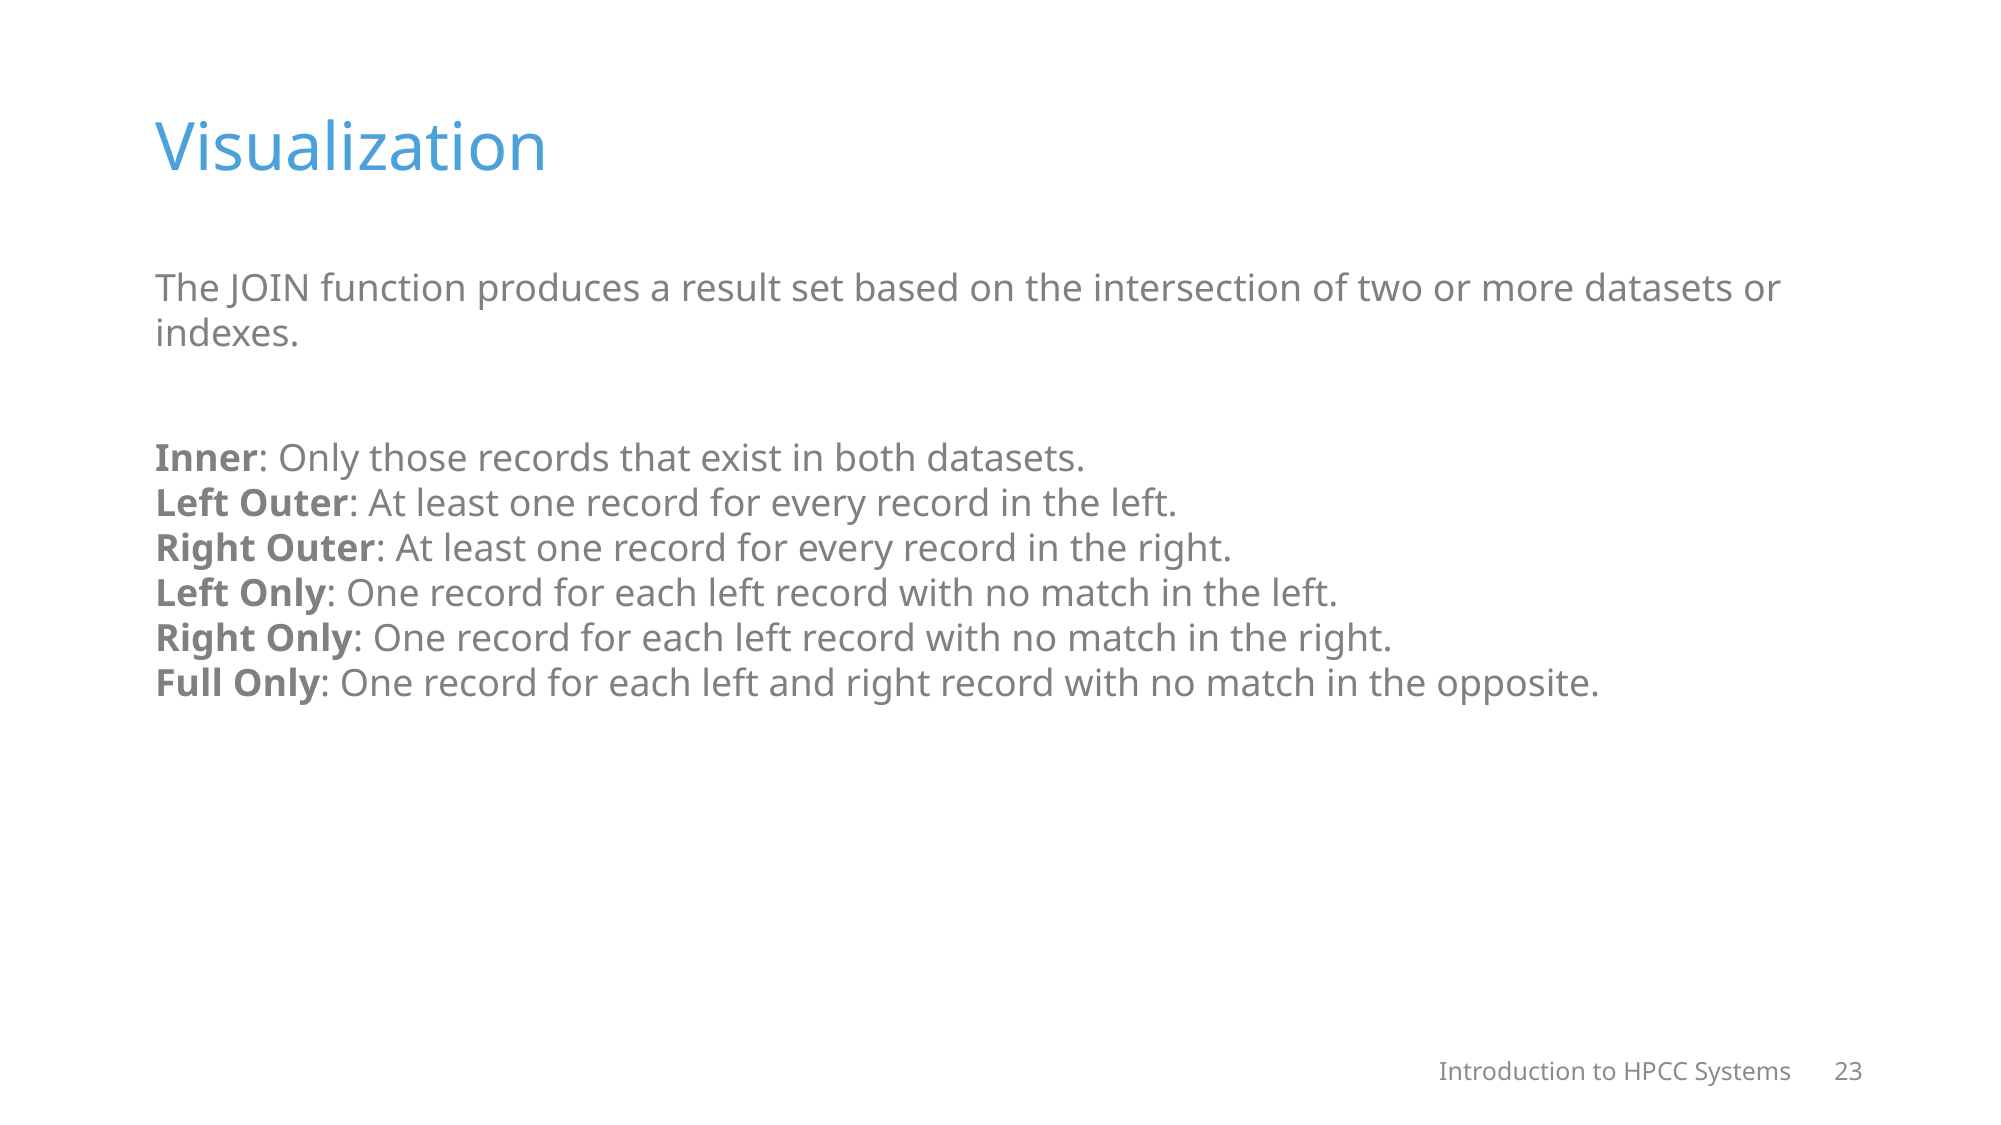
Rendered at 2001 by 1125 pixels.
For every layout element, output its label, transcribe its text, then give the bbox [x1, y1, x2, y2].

footer Introduction to HPCC Systems [1131, 1042, 1807, 1103]
slide_number 23 [1819, 1042, 1904, 1103]
text_box Visualization The JOIN function produces a result set based on the intersection of two or more datasets or indexes. Inner: Only those records that exist in both datasets. Left Outer: At least one record for every record in the left. Right Outer: At least one record for every record in the right. Left Only: One record for each left record with no match in the left. Right Only: One record for each left record with no match in the right. Full Only: One record for each left and right record with no match in the opposite. [140, 96, 1926, 757]
